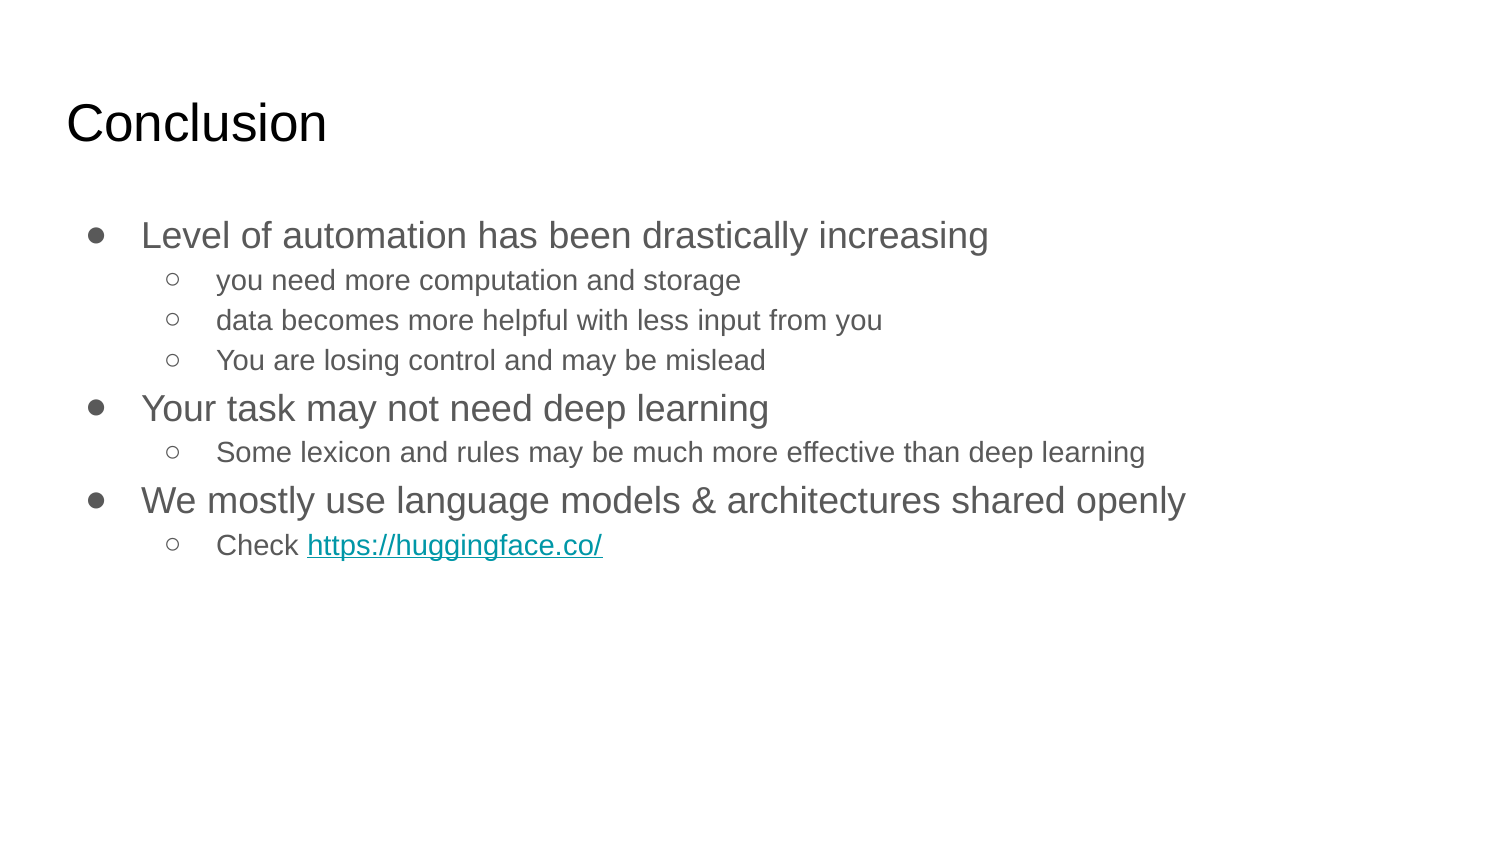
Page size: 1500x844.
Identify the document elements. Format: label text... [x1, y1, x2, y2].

list Level of automation has been drastically increasing you need more computation and storage data becomes more helpful with less input from you You are losing control and may be mislead Your task may not need deep learning Some lexicon and rules may be much more effective than deep learning We mostly use language models & architectures shared openly Check https://huggingface.co/ [51, 189, 1449, 750]
title Conclusion [51, 72, 1449, 167]
